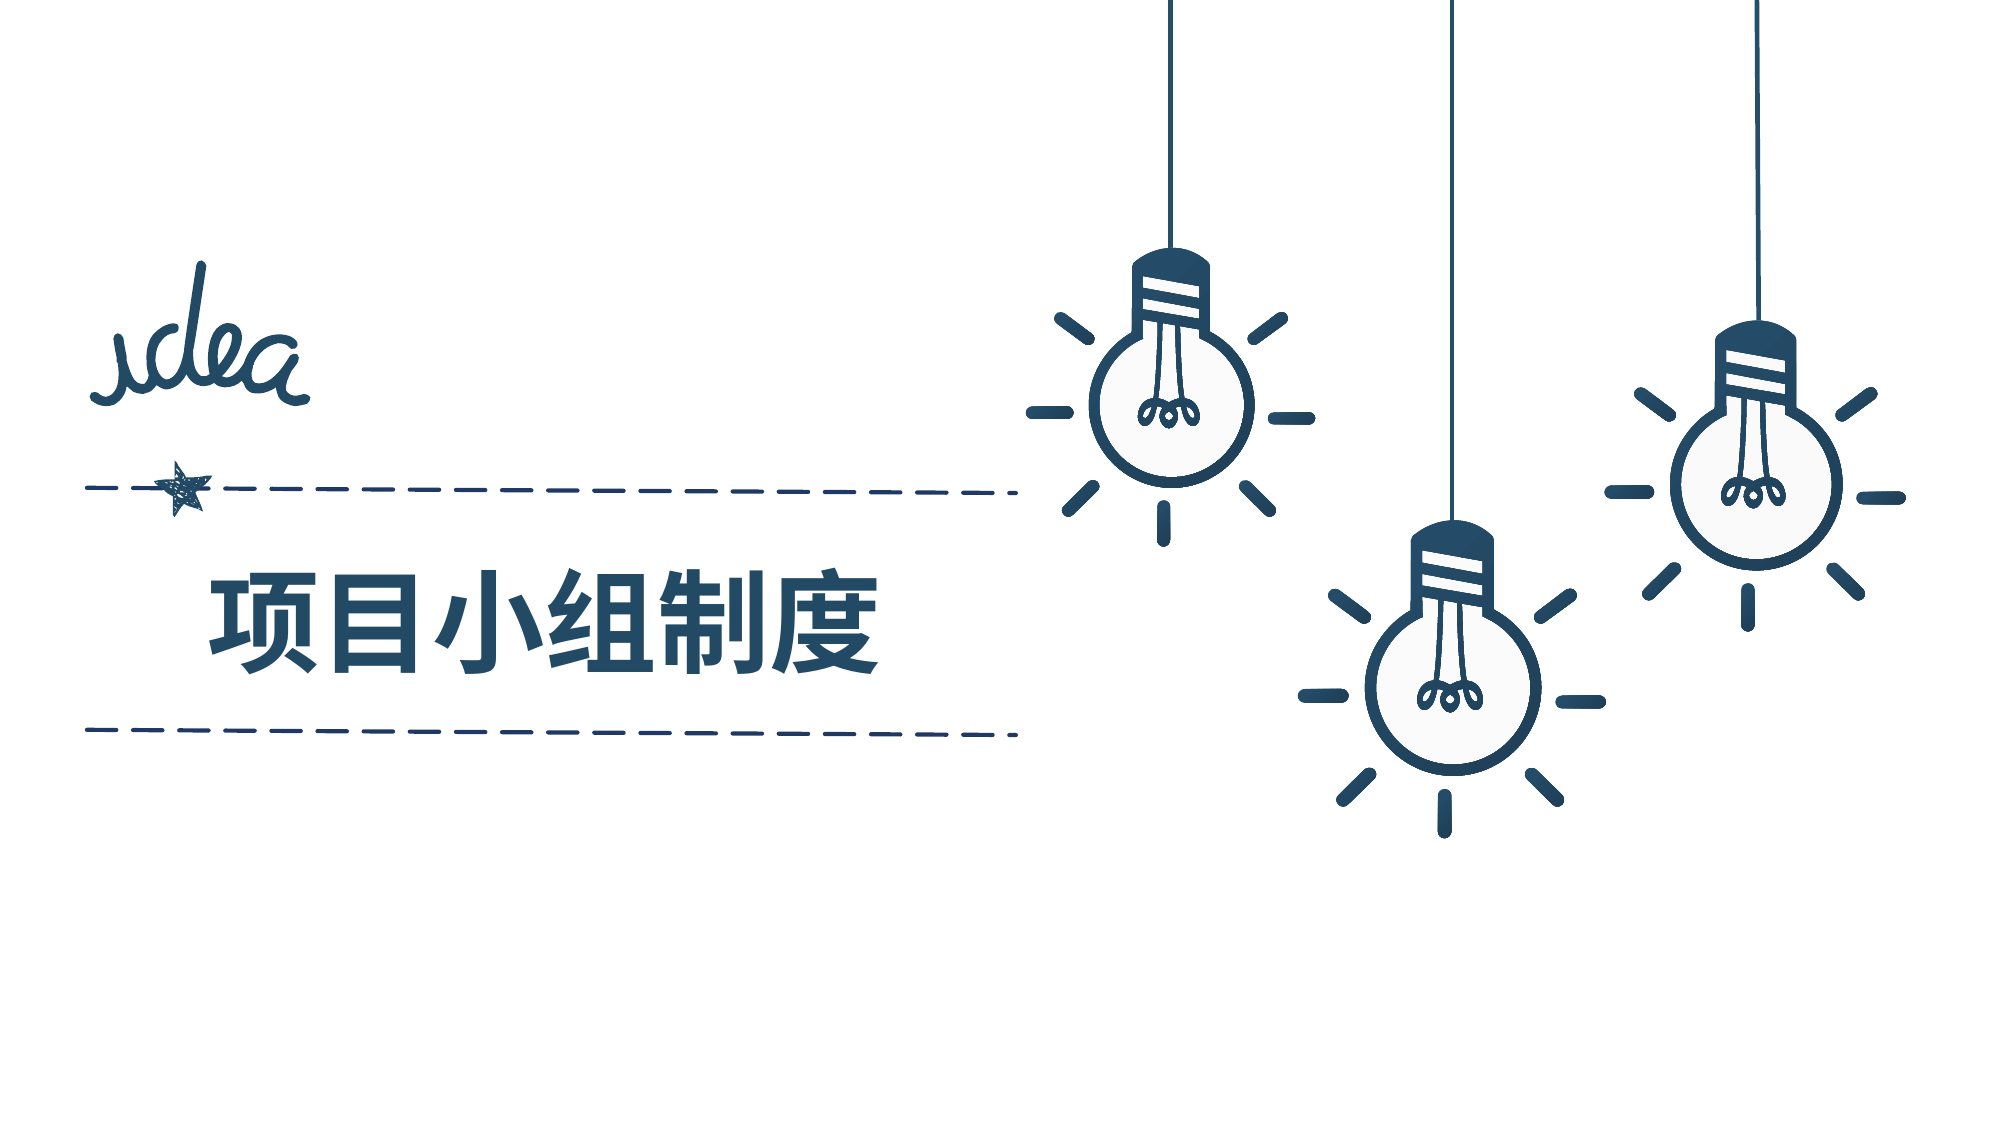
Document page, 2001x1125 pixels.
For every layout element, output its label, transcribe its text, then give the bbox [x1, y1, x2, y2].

text_box [85, 486, 163, 490]
text_box [153, 460, 213, 518]
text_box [1297, 0, 1606, 839]
text_box [200, 487, 1016, 495]
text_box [1604, 0, 1906, 632]
text_box [89, 260, 311, 407]
text_box 项目小组制度 [72, 544, 1016, 695]
text_box [85, 728, 1016, 737]
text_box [1025, 0, 1316, 547]
